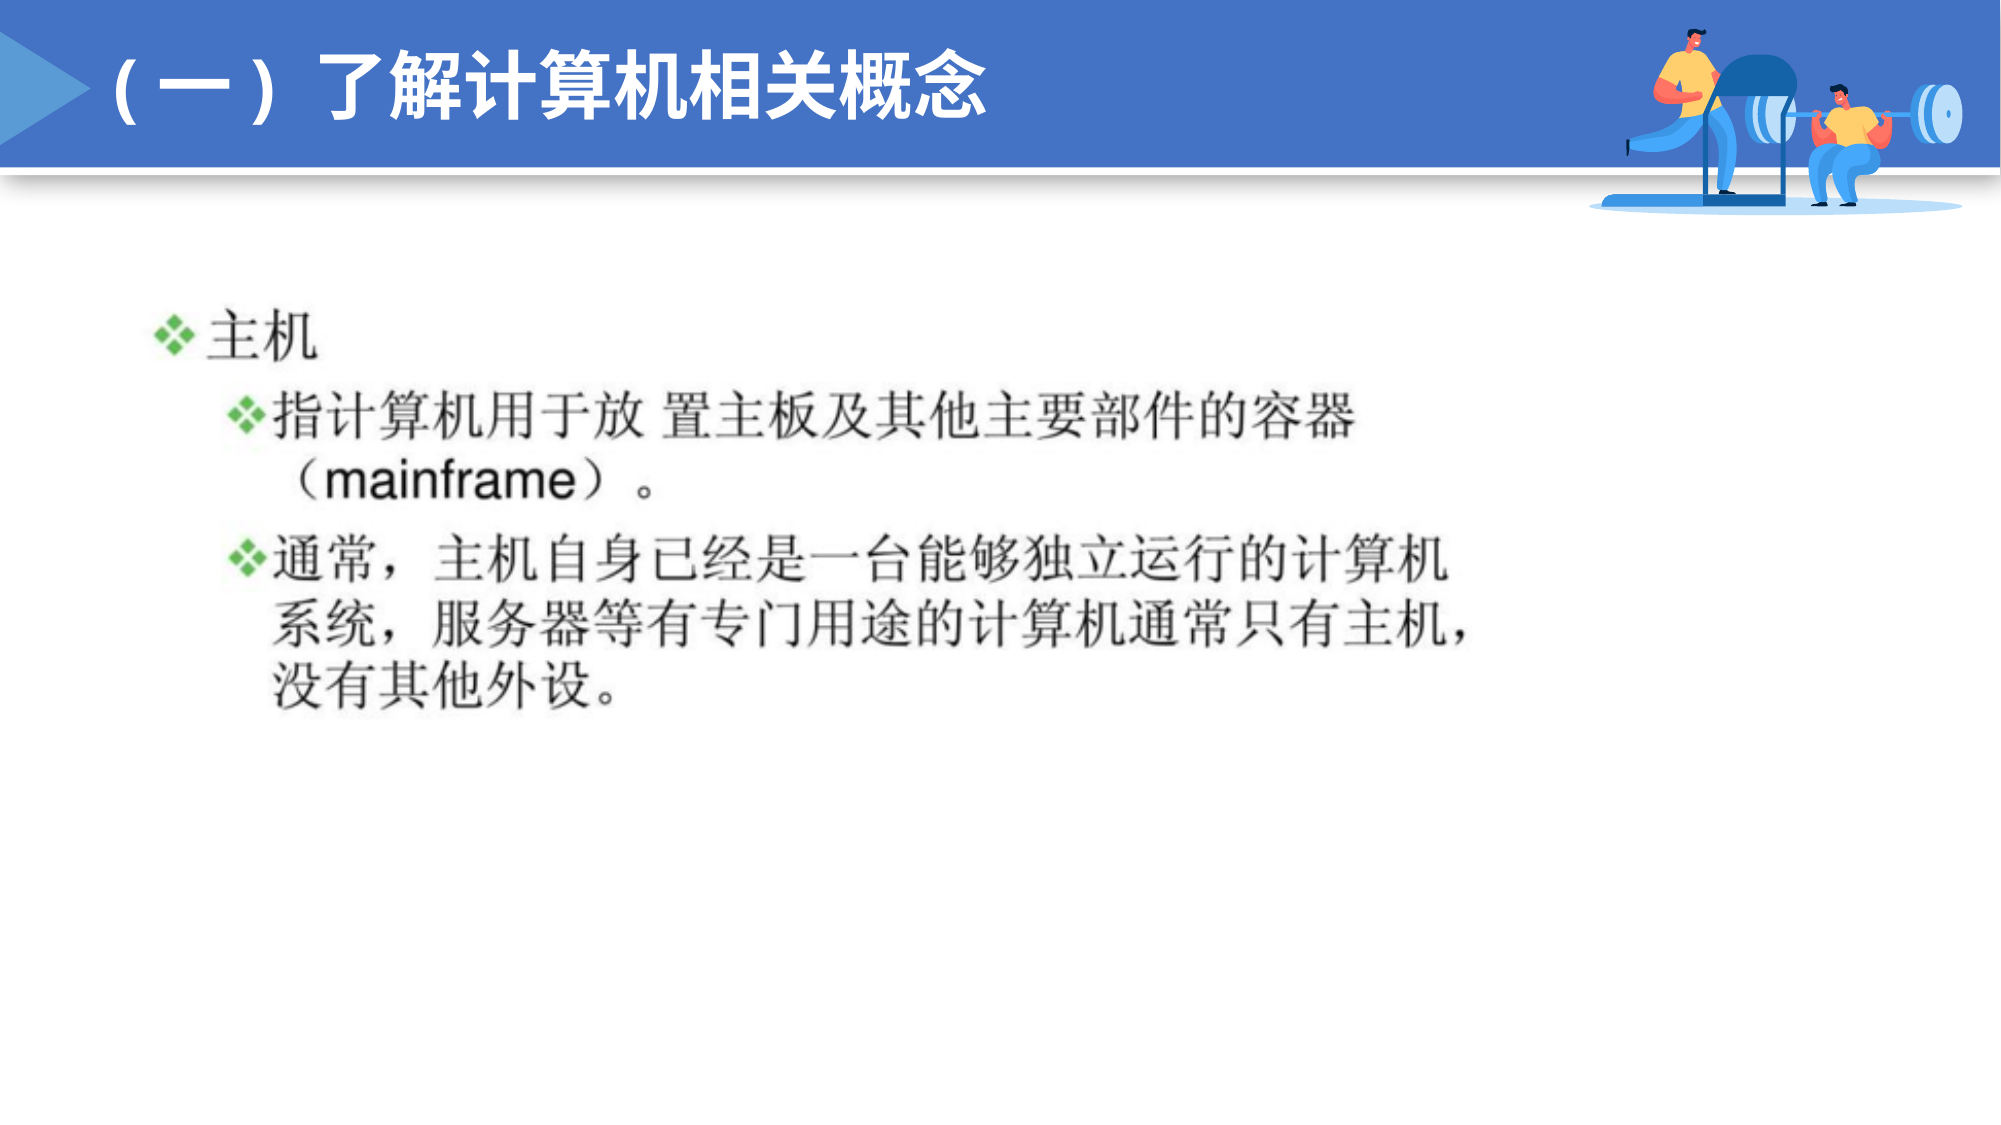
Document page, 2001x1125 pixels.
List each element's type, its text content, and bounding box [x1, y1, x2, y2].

picture [118, 280, 1514, 900]
text_box (一) 了解计算机相关概念 [99, 31, 1443, 137]
text_box [0, 30, 93, 147]
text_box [1588, 27, 1963, 216]
